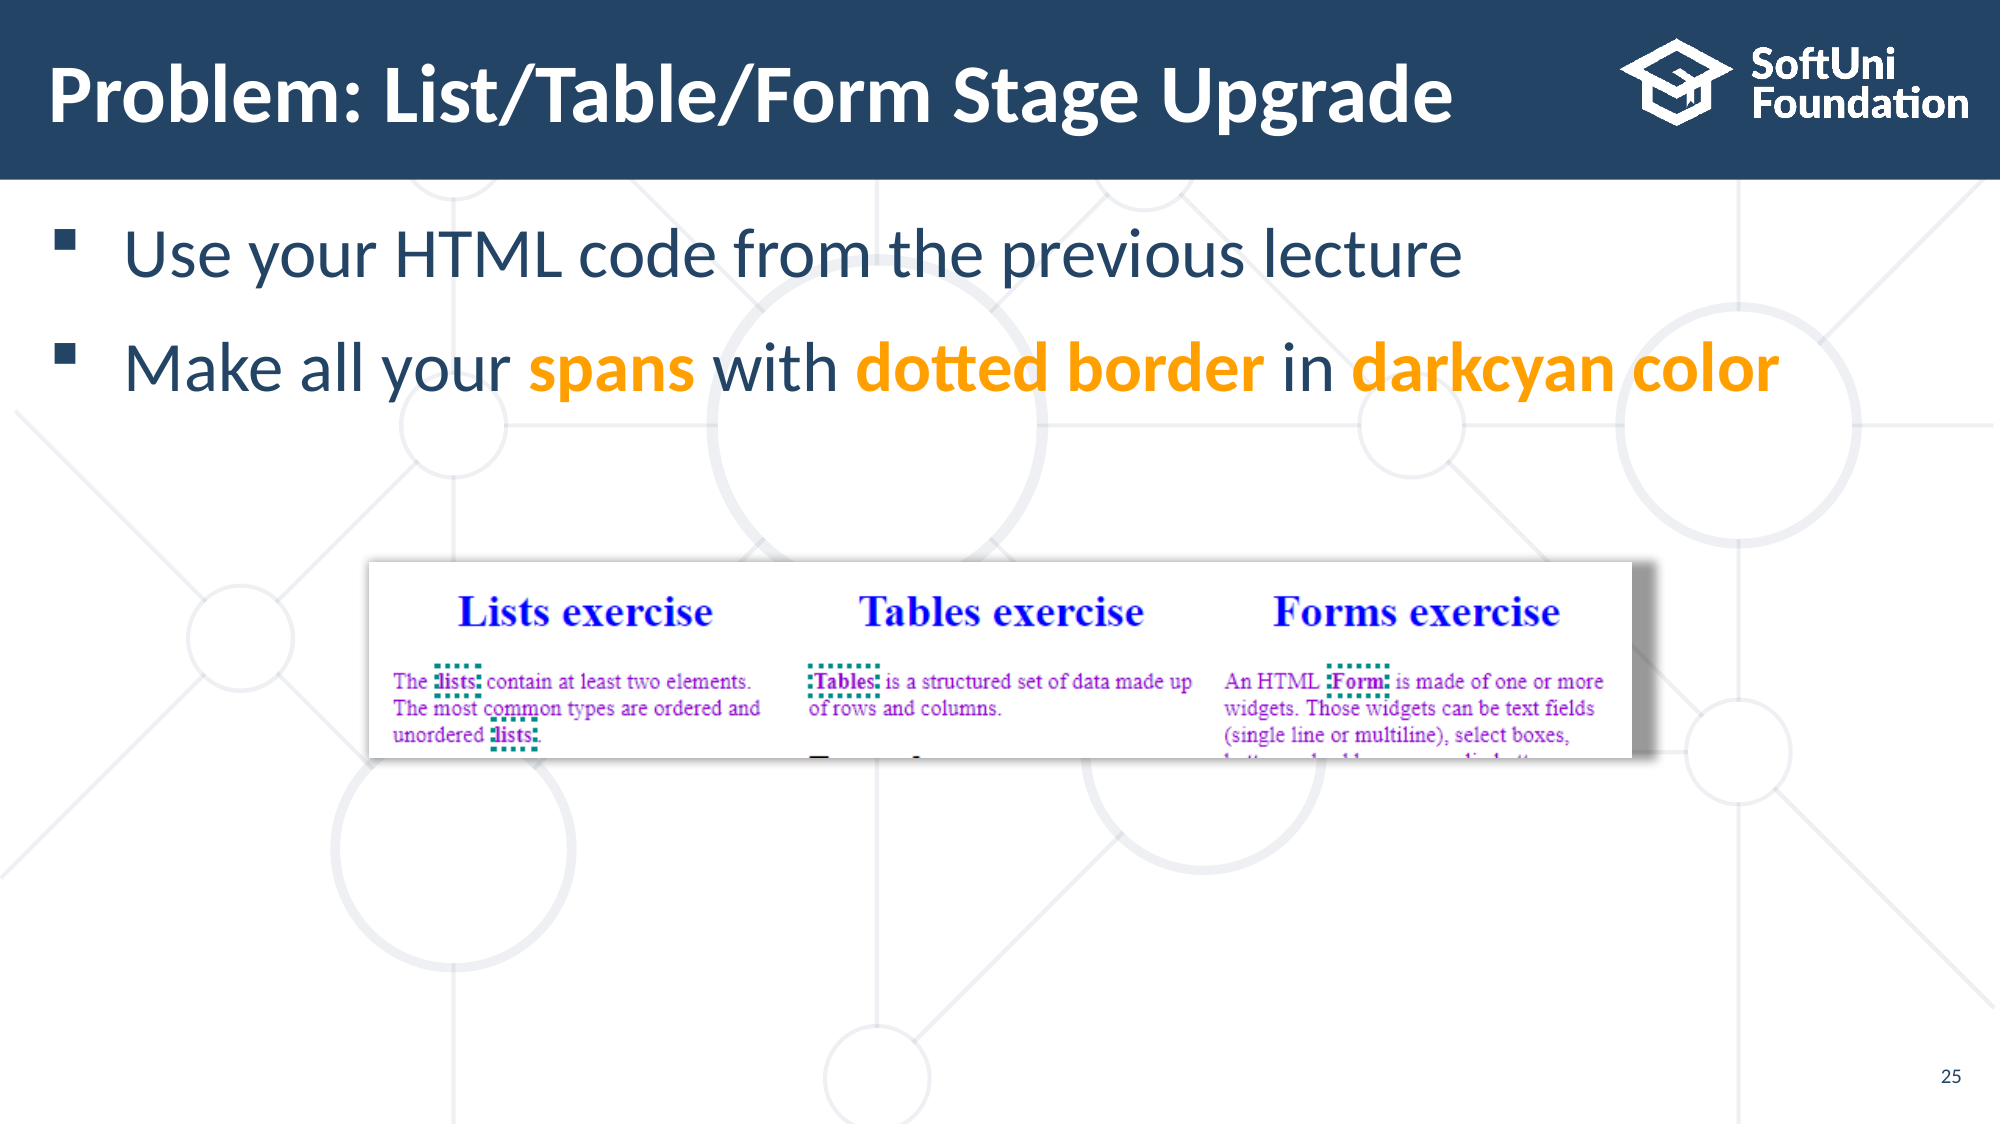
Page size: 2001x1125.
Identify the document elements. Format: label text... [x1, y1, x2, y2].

picture [1619, 38, 1968, 126]
title Problem: List/Table/Form Stage Upgrade [31, 16, 1591, 162]
slide_number 25 [1897, 1049, 1968, 1101]
list Use your HTML code from the previous lecture Make all your spans with dotted border in darkcyan color [31, 196, 1970, 1050]
picture [369, 562, 1632, 759]
